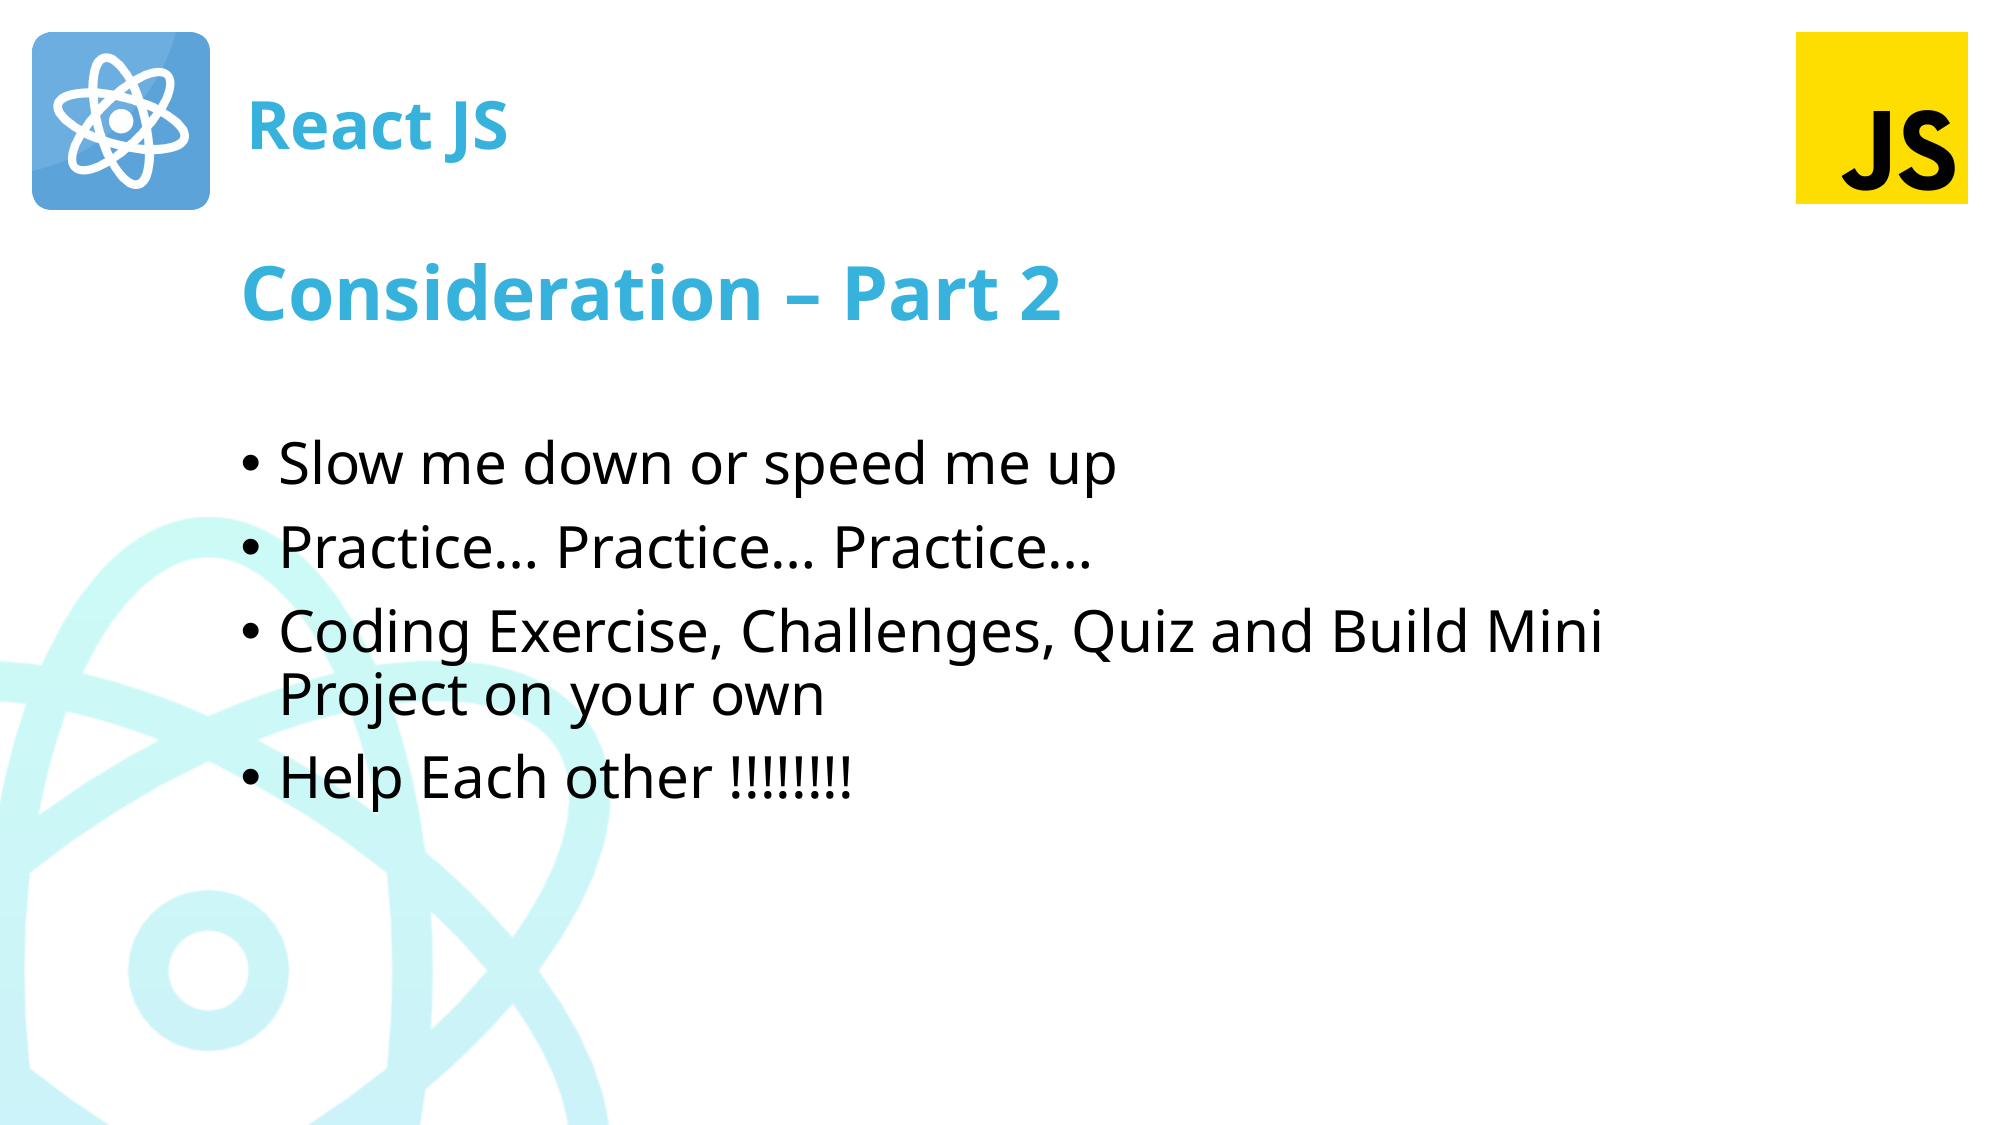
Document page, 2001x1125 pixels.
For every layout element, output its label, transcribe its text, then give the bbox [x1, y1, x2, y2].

title Consideration – Part 2 [225, 248, 1771, 389]
picture [32, 32, 210, 210]
picture [1796, 32, 1968, 204]
list Slow me down or speed me up Practice… Practice… Practice… Coding Exercise, Challenges, Quiz and Build Mini Project on your own Help Each other !!!!!!!! [225, 426, 1771, 1014]
